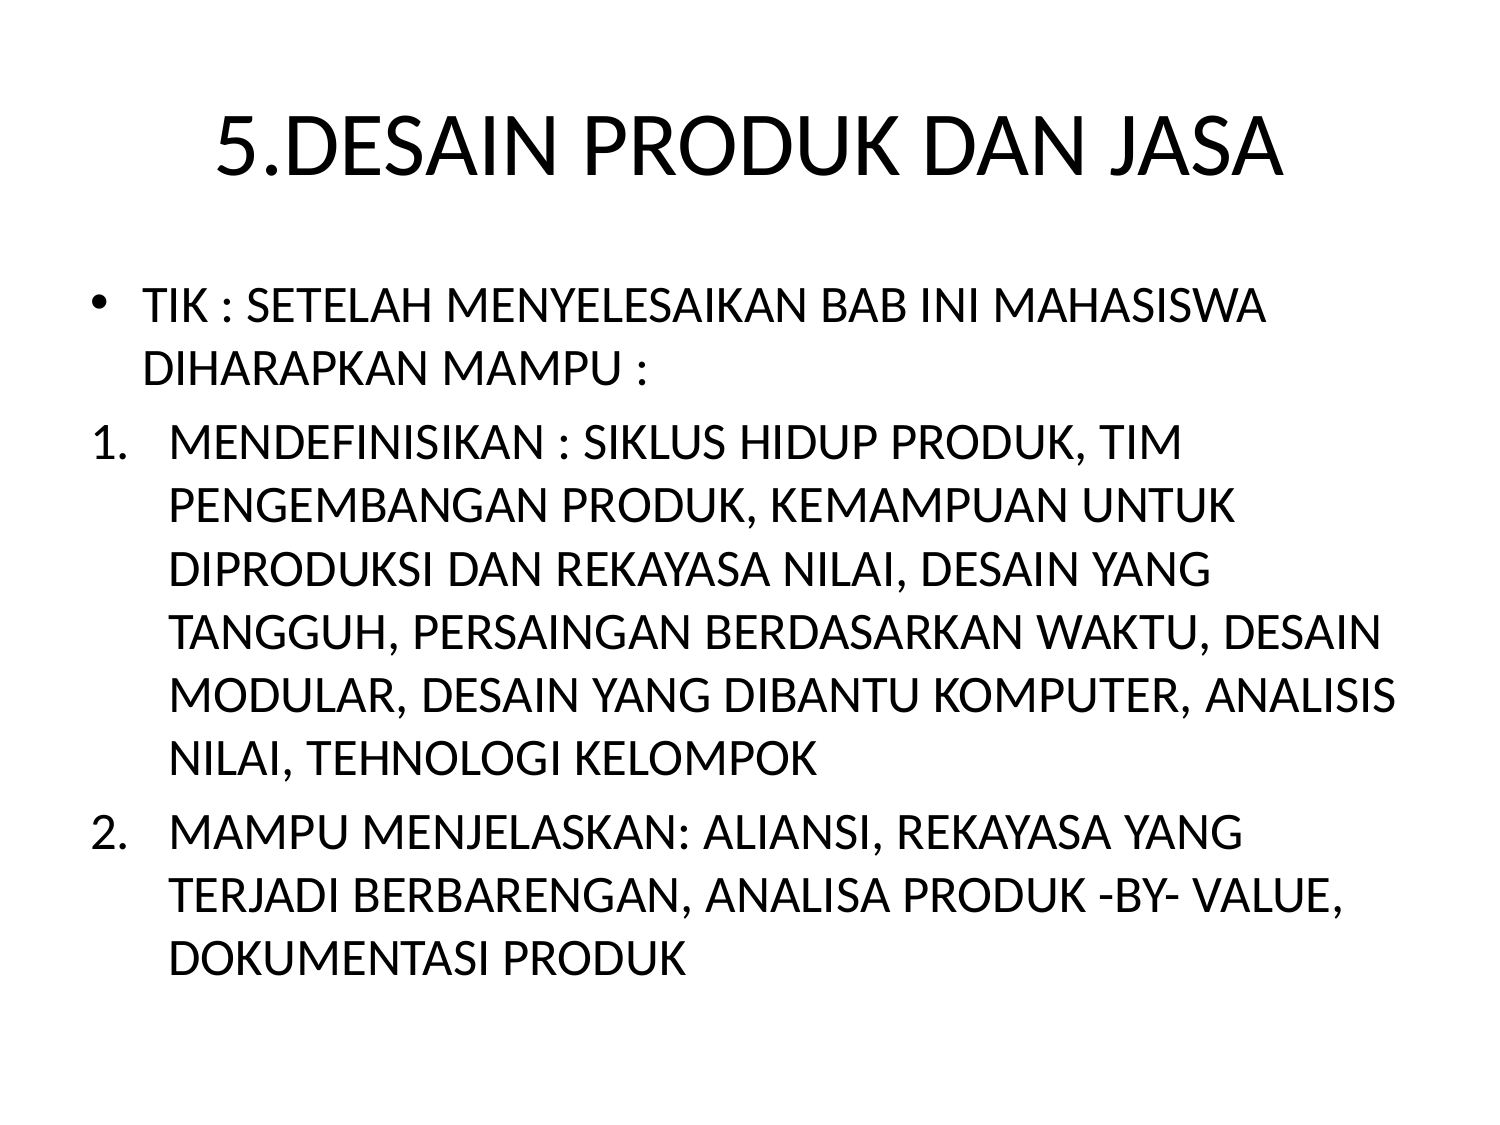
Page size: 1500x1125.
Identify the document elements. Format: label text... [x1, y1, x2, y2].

list TIK : SETELAH MENYELESAIKAN BAB INI MAHASISWA DIHARAPKAN MAMPU : MENDEFINISIKAN : SIKLUS HIDUP PRODUK, TIM PENGEMBANGAN PRODUK, KEMAMPUAN UNTUK DIPRODUKSI DAN REKAYASA NILAI, DESAIN YANG TANGGUH, PERSAINGAN BERDASARKAN WAKTU, DESAIN MODULAR, DESAIN YANG DIBANTU KOMPUTER, ANALISIS NILAI, TEHNOLOGI KELOMPOK MAMPU MENJELASKAN: ALIANSI, REKAYASA YANG TERJADI BERBARENGAN, ANALISA PRODUK -BY- VALUE, DOKUMENTASI PRODUK [75, 262, 1425, 1005]
title 5.DESAIN PRODUK DAN JASA [75, 45, 1425, 233]
